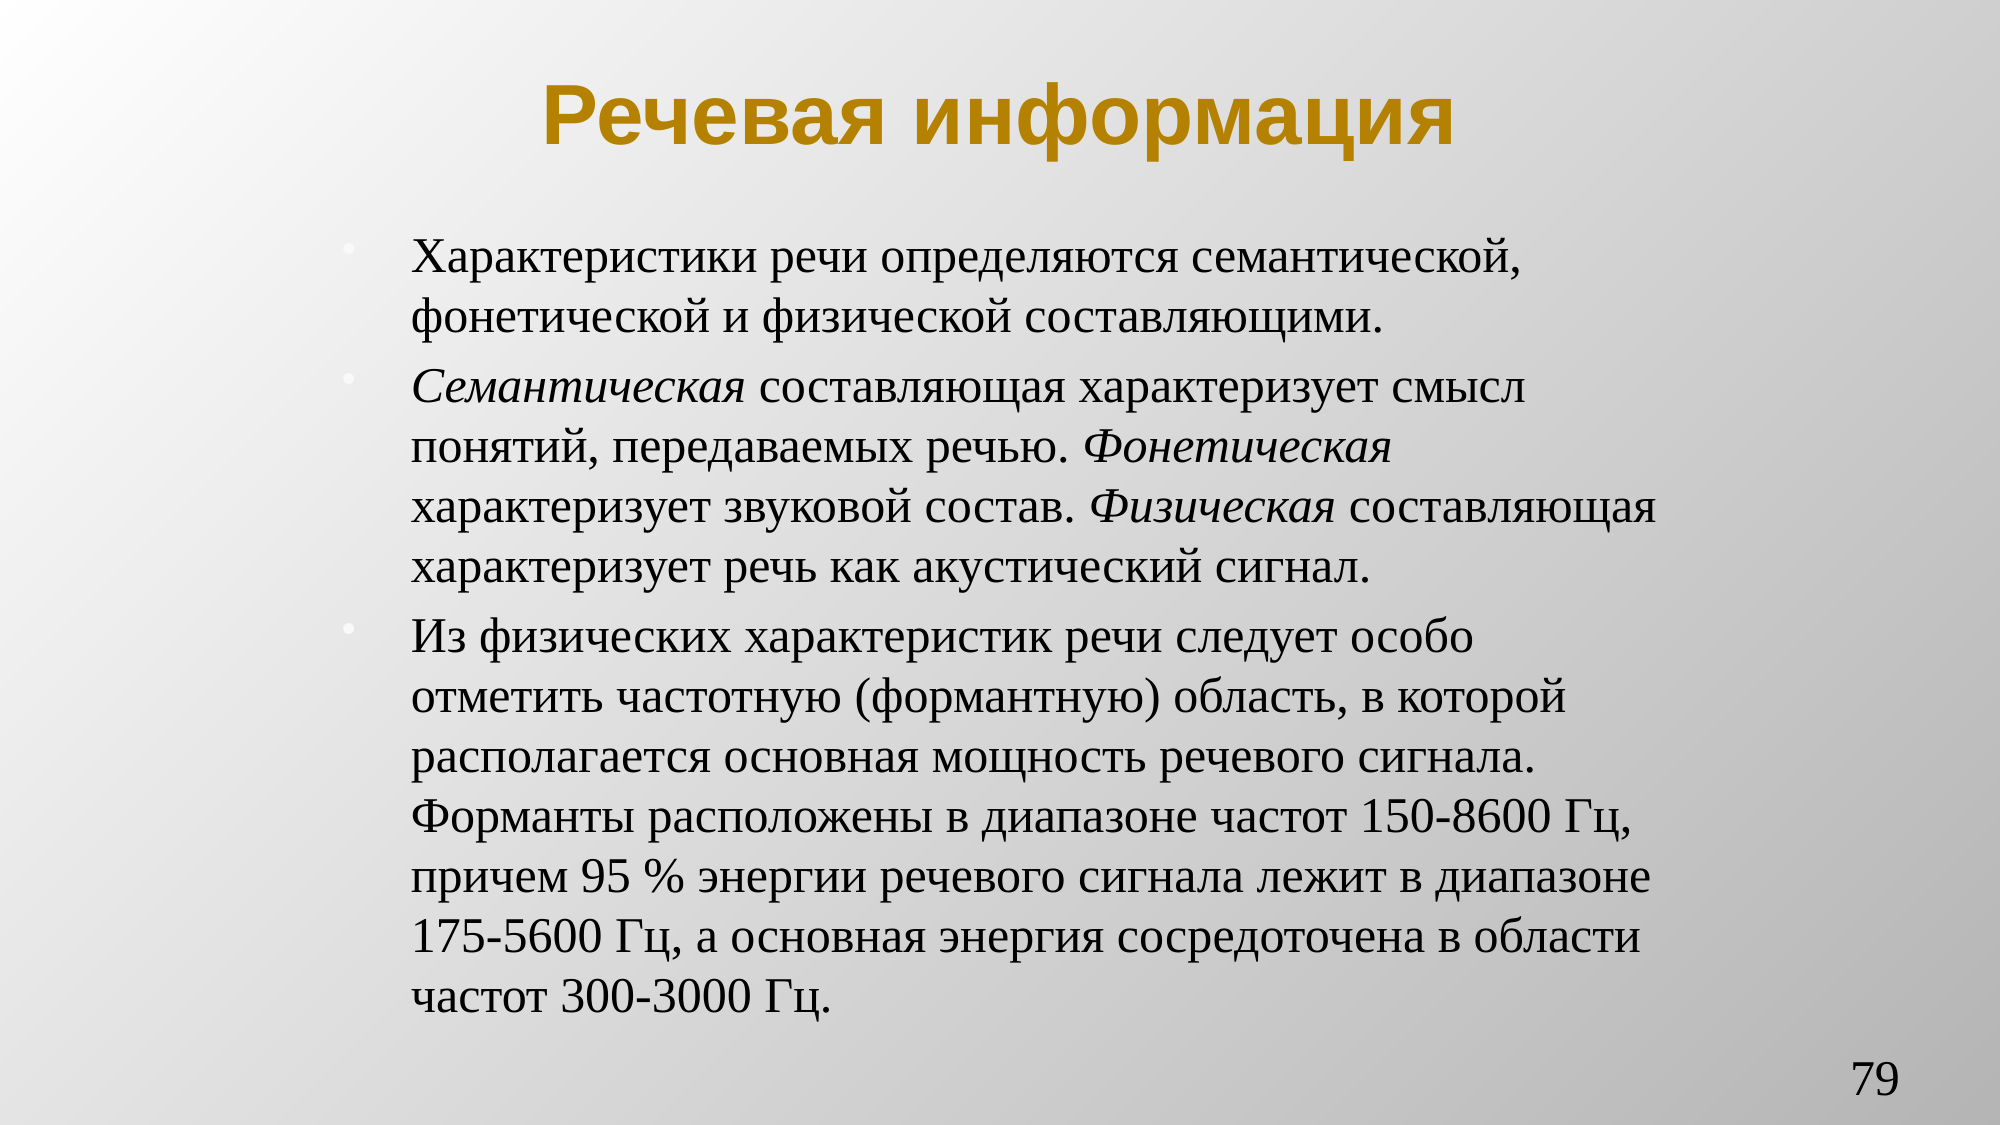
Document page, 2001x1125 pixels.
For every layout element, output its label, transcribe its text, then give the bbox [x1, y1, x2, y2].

title Речевая информация [324, 16, 1675, 204]
list Характеристики речи определяются семантической, фонетической и физической составляющими. Семантическая составляющая характеризует смысл понятий, передаваемых речью. Фонетическая характеризует звуковой состав. Физическая составляющая характеризует речь как акустический сигнал. Из физических характеристик речи следует особо отметить частотную (формантную) область, в которой располагается основная мощность речевого сигнала. Форманты расположены в диапазоне частот 150-8600 Гц, причем 95 % энергии речевого сигнала лежит в диапазоне 175-5600 Гц, а основная энергия сосредоточена в области частот 300-3000 Гц. [305, 215, 1683, 989]
slide_number 79 [1733, 1052, 1900, 1113]
